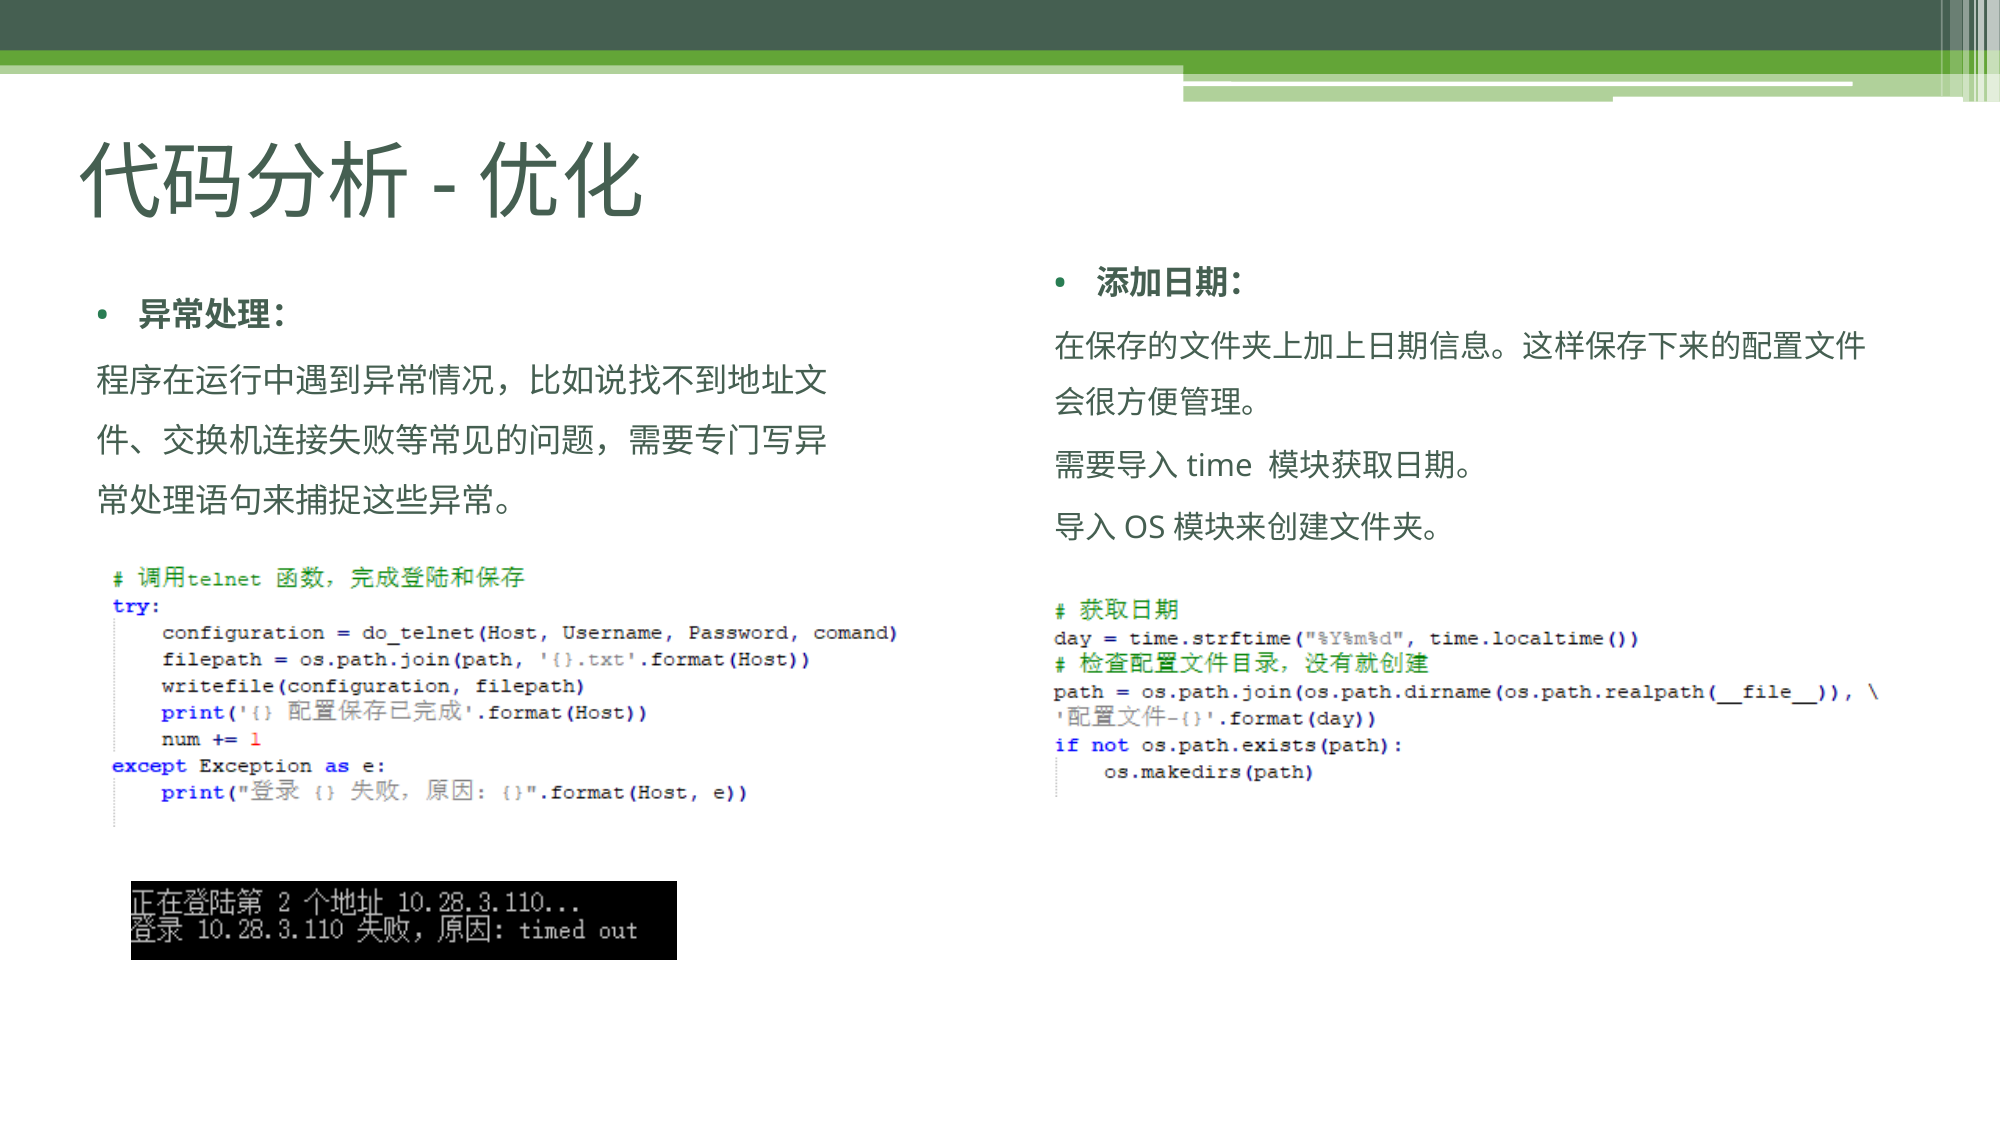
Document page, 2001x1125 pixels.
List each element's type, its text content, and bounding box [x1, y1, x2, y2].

picture [131, 881, 677, 960]
picture [98, 556, 912, 827]
text_box 添加日期： 在保存的文件夹上加上日期信息。这样保存下来的配置文件会很方便管理。 需要导入time 模块获取日期。 导入OS模块来创建文件夹。 [1021, 234, 1905, 588]
title 代码分析-优化 [63, 91, 947, 266]
list 异常处理： 程序在运行中遇到异常情况，比如说找不到地址文件、交换机连接失败等常见的问题，需要专门写异常处理语句来捕捉这些异常。 [63, 266, 875, 543]
picture [1037, 585, 1905, 797]
